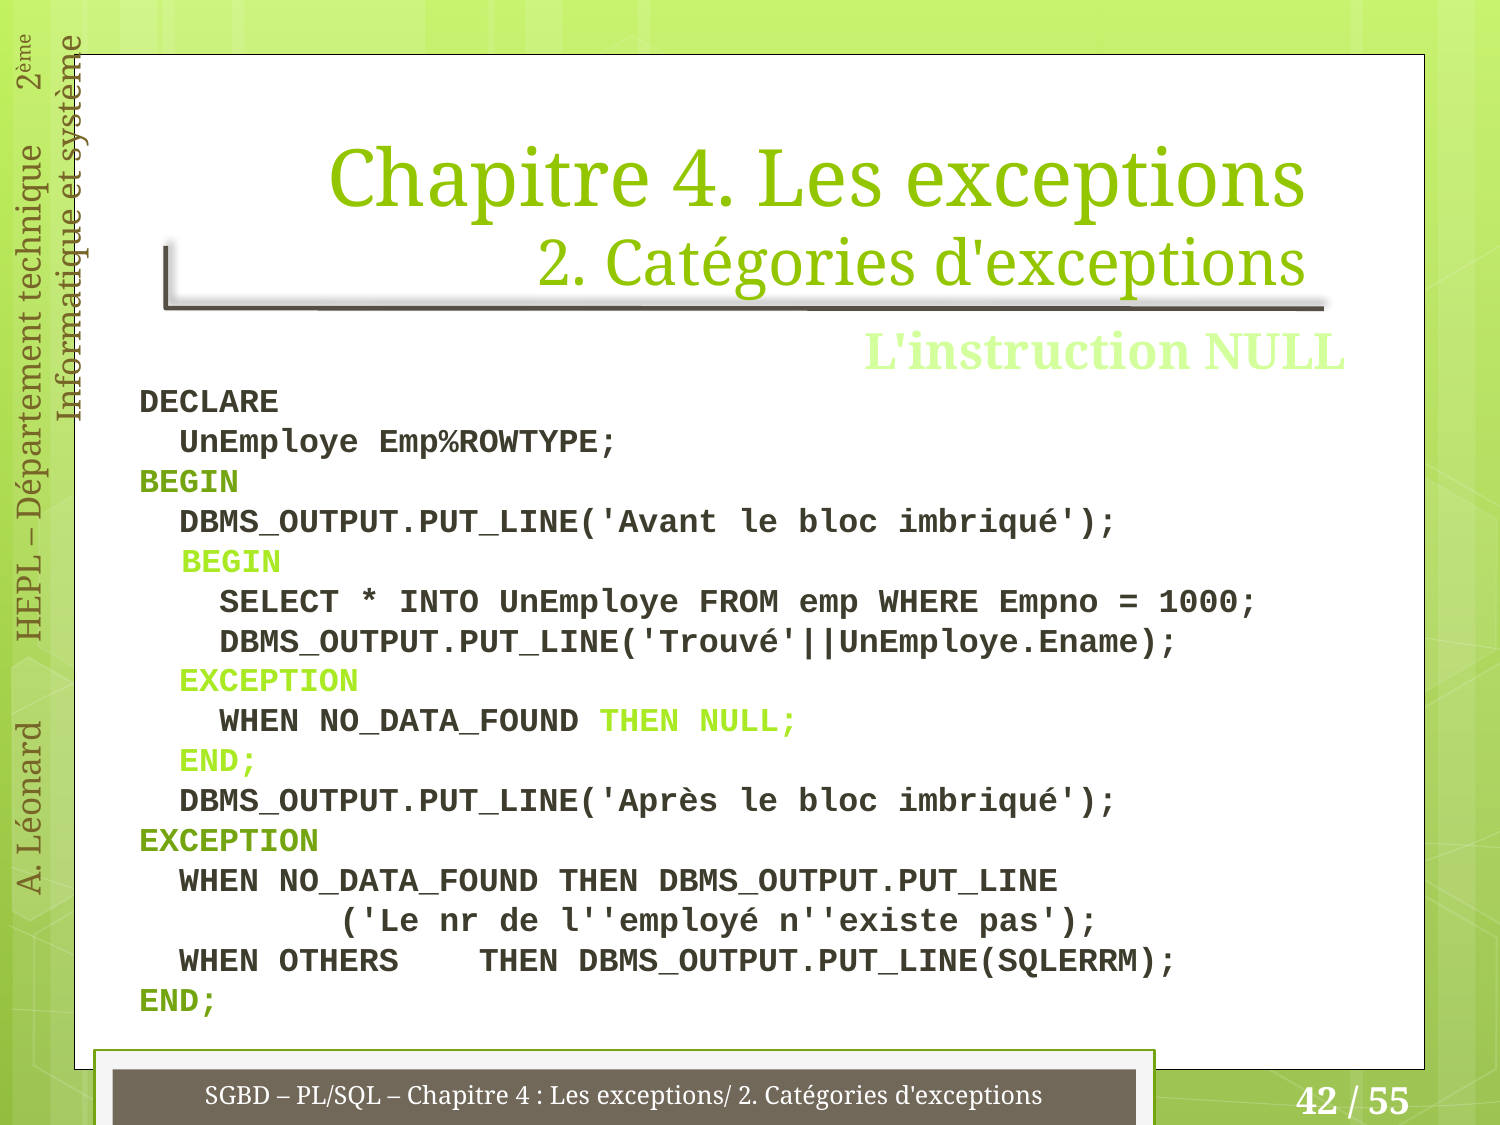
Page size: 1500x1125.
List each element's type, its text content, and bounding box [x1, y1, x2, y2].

title Chapitre 4. Les exceptions 2. Catégories d'exceptions [167, 118, 1323, 306]
footer SGBD – PL/SQL – Chapitre 4 : Les exceptions/ 2. Catégories d'exceptions [112, 1067, 1136, 1125]
list L'instruction NULL DECLARE UnEmploye Emp%ROWTYPE; BEGIN DBMS_OUTPUT.PUT_LINE('Avant le bloc imbriqué'); BEGIN SELECT * INTO UnEmploye FROM emp WHERE Empno = 1000; DBMS_OUTPUT.PUT_LINE('Trouvé'||UnEmploye.Ename); EXCEPTION WHEN NO_DATA_FOUND THEN NULL; END; DBMS_OUTPUT.PUT_LINE('Après le bloc imbriqué'); EXCEPTION WHEN NO_DATA_FOUND THEN DBMS_OUTPUT.PUT_LINE ('Le nr de l''employé n''existe pas'); WHEN OTHERS THEN DBMS_OUTPUT.PUT_LINE(SQLERRM); END; [112, 311, 1362, 1066]
